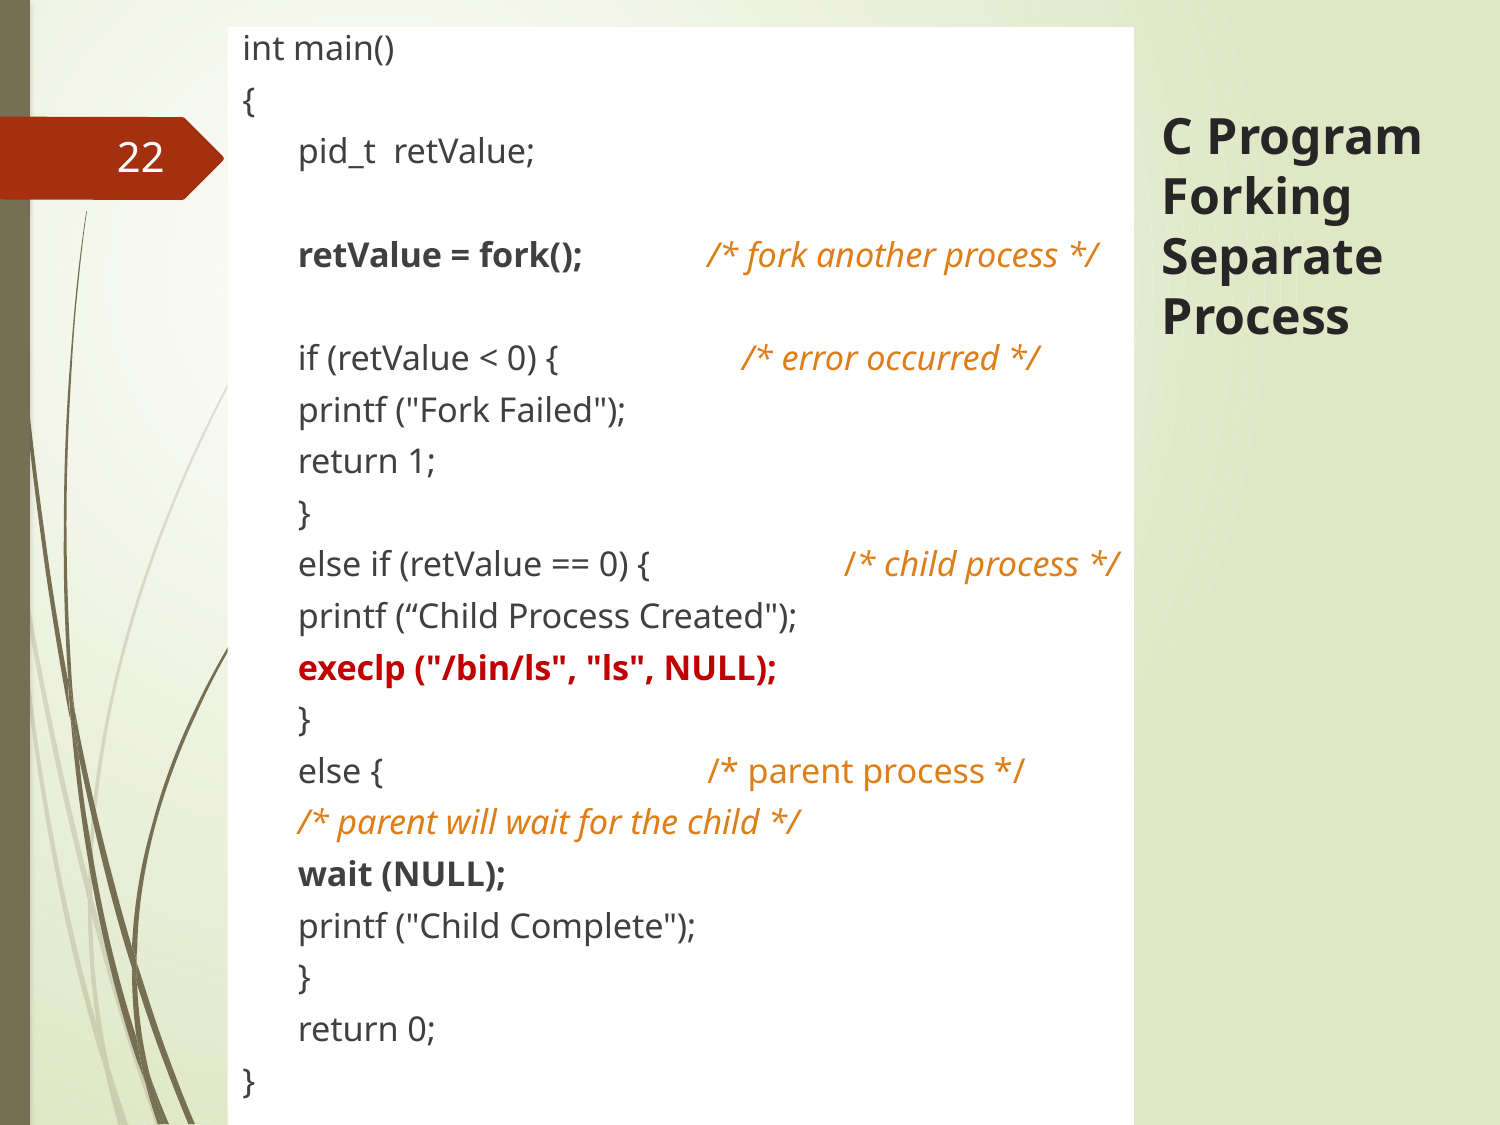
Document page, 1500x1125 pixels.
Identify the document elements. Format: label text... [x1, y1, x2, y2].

title C Program Forking Separate Process [1146, 97, 1472, 470]
slide_number 22 [83, 129, 180, 190]
list int main() { pid_t retValue; retValue = fork(); /* fork another process */ if (retValue < 0) { /* error occurred */ printf ("Fork Failed"); return 1; } else if (retValue == 0) { /* child process */ printf (“Child Process Created"); execlp ("/bin/ls", "ls", NULL); } else { /* parent process */ /* parent will wait for the child */ wait (NULL); printf ("Child Complete"); } return 0; } [227, 27, 1134, 1125]
